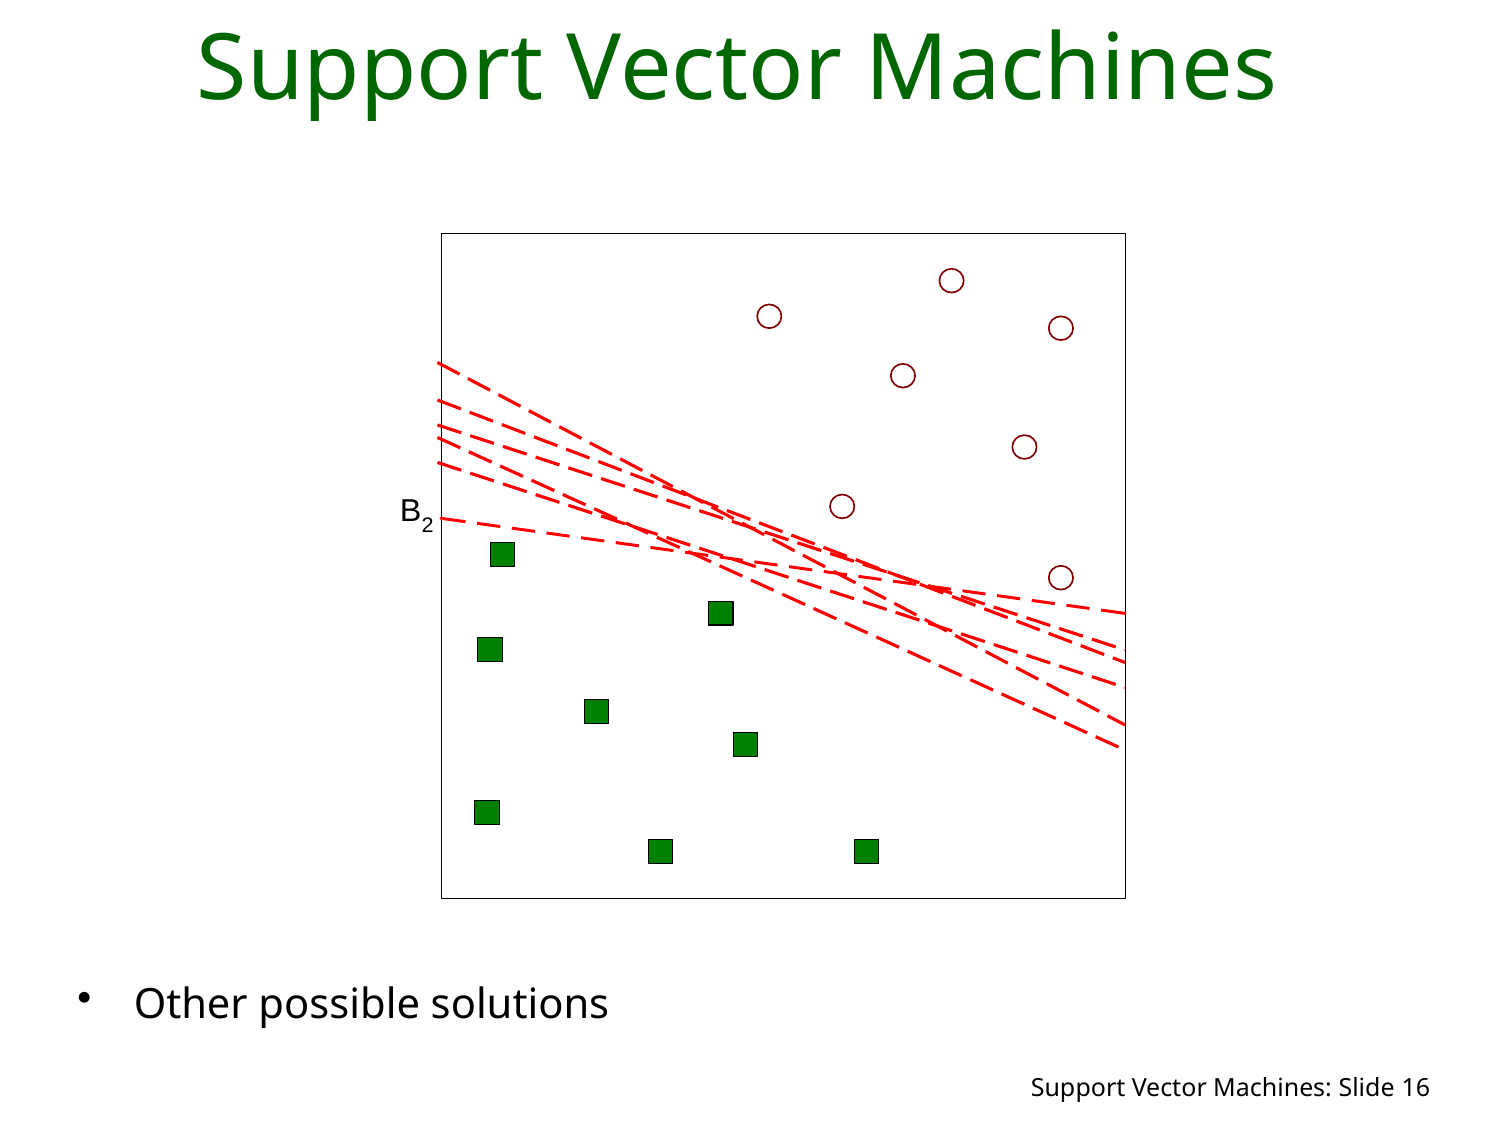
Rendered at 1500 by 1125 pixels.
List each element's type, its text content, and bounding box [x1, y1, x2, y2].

title Support Vector Machines [37, 12, 1438, 125]
list Other possible solutions [62, 975, 1463, 1038]
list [387, 194, 1188, 951]
